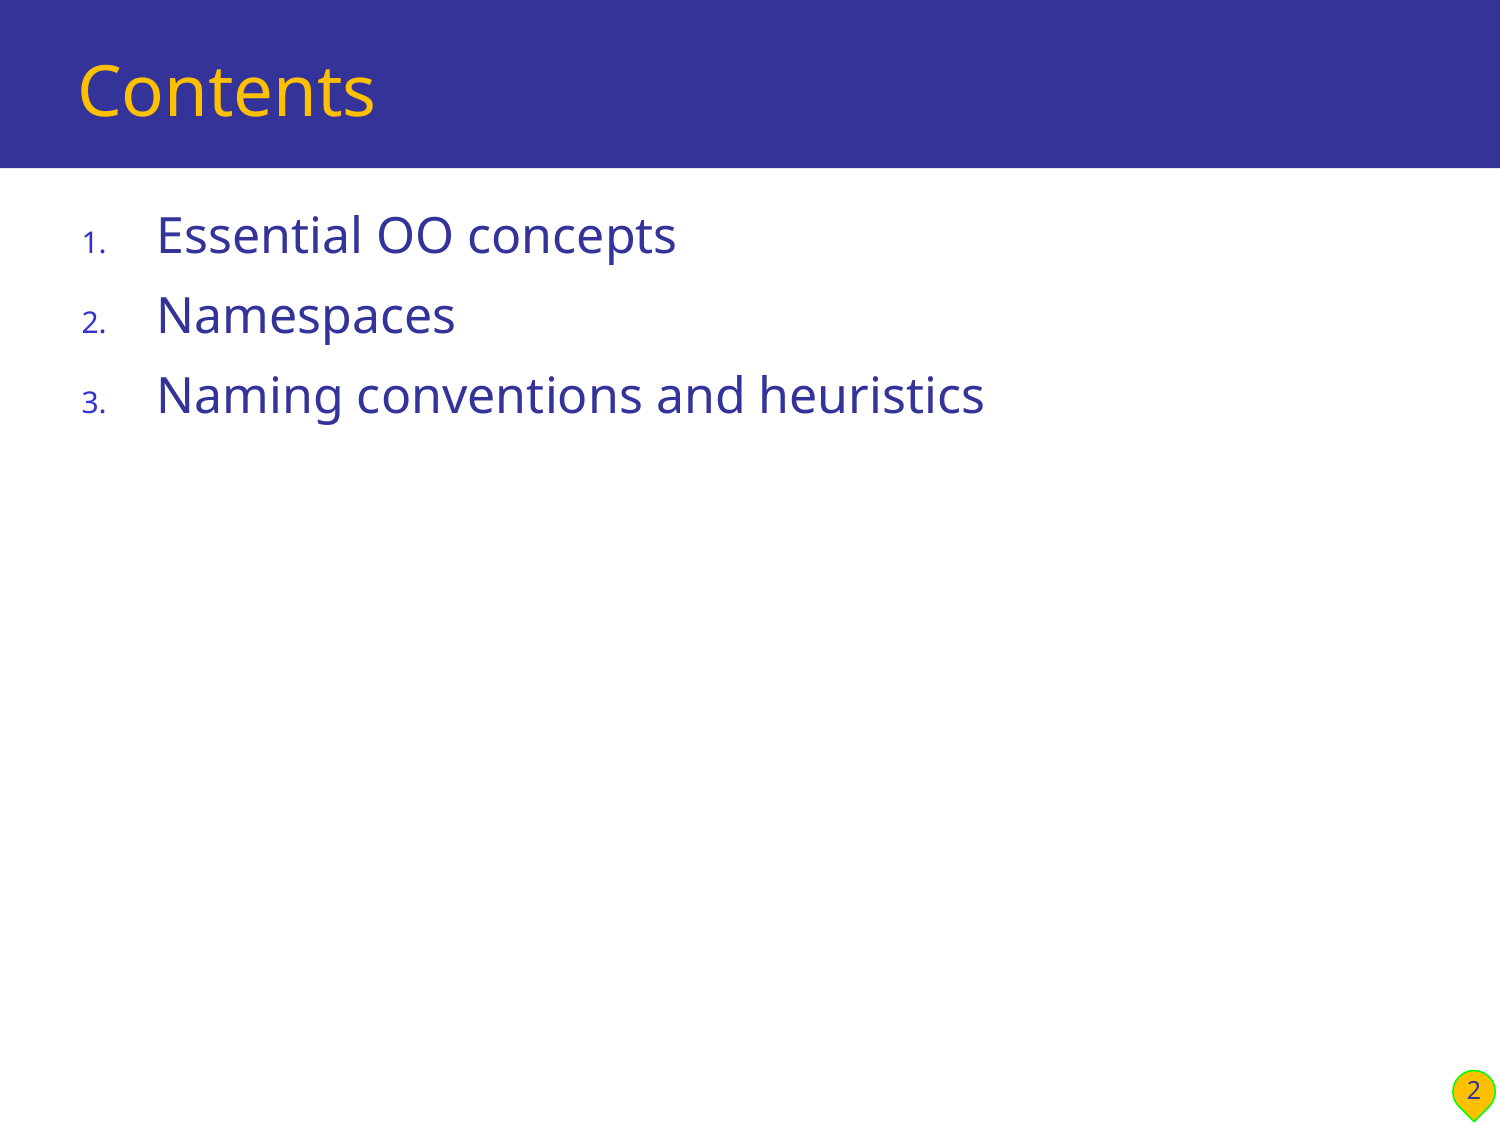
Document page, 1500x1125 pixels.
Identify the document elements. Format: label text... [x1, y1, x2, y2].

list Essential OO concepts Namespaces Naming conventions and heuristics [66, 196, 1460, 1007]
title Contents [61, 24, 1465, 139]
footer 2 [1431, 1040, 1500, 1117]
